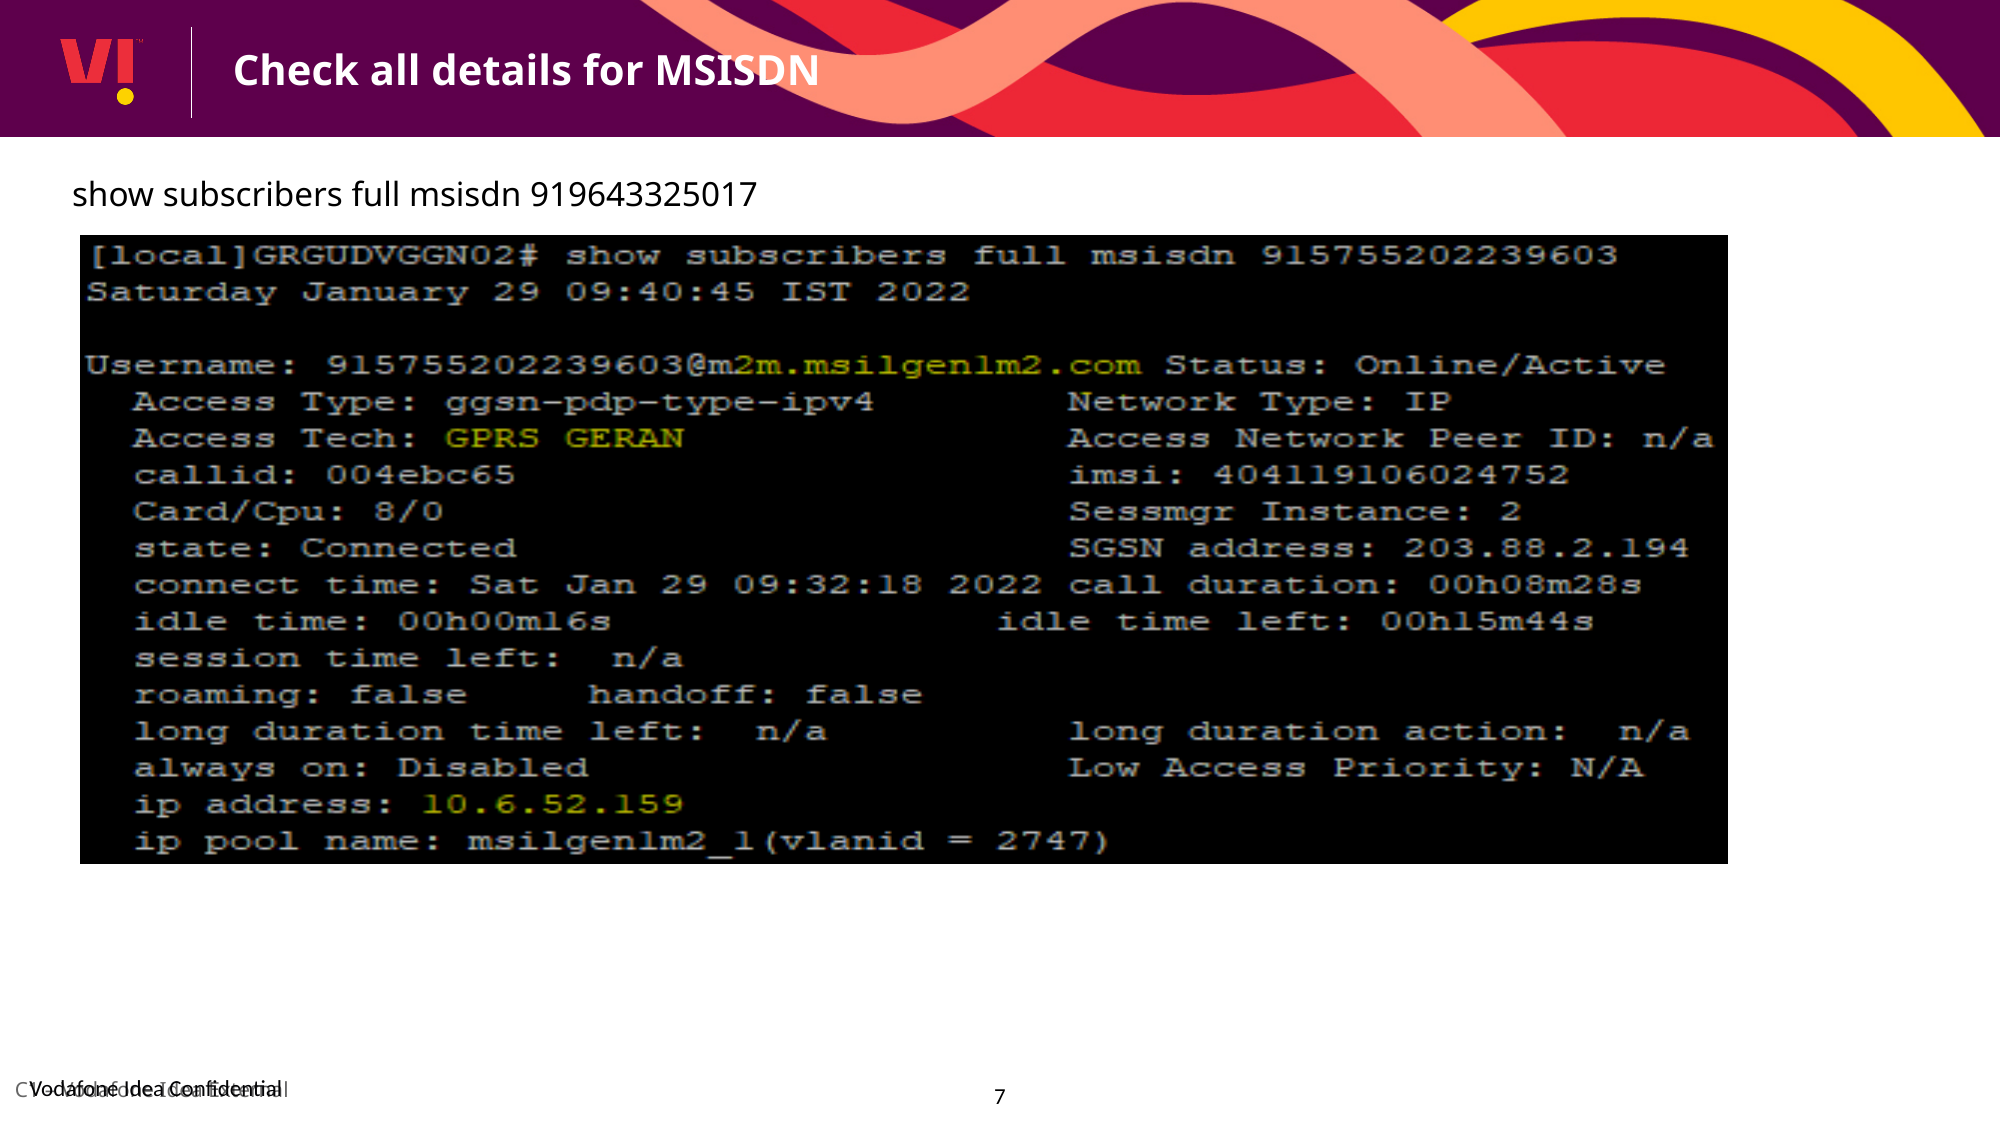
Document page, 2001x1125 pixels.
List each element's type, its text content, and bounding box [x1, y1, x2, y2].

slide_number 7 [928, 1065, 1072, 1125]
text_box Check all details for MSISDN [218, 36, 1219, 101]
text_box show subscribers full msisdn 919643325017 [57, 165, 774, 220]
picture [80, 235, 1728, 864]
picture [0, 0, 2000, 137]
